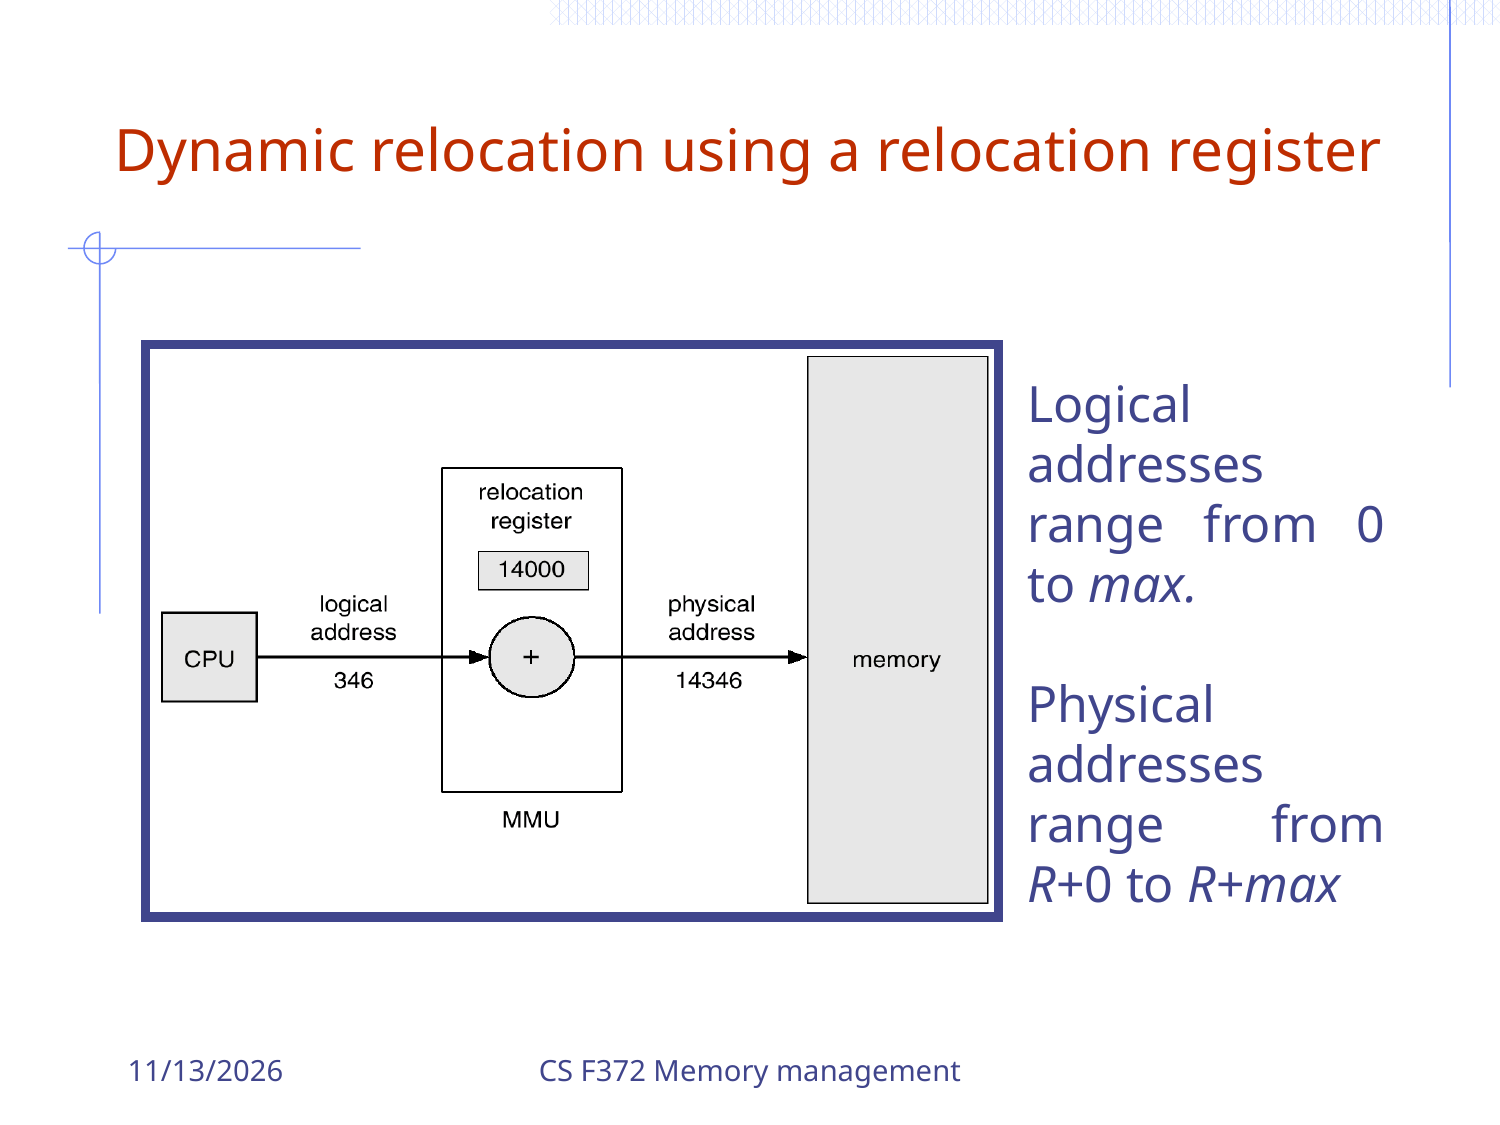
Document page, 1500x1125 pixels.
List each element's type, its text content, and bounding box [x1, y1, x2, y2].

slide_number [112, 1025, 425, 1100]
picture [149, 349, 994, 913]
text_box Logical addresses range from 0 to max. Physical addresses range from R+0 to R+max [1012, 365, 1400, 921]
title Dynamic relocation using a relocation register [99, 50, 1438, 191]
footer CS F372 Memory management [512, 1025, 988, 1100]
